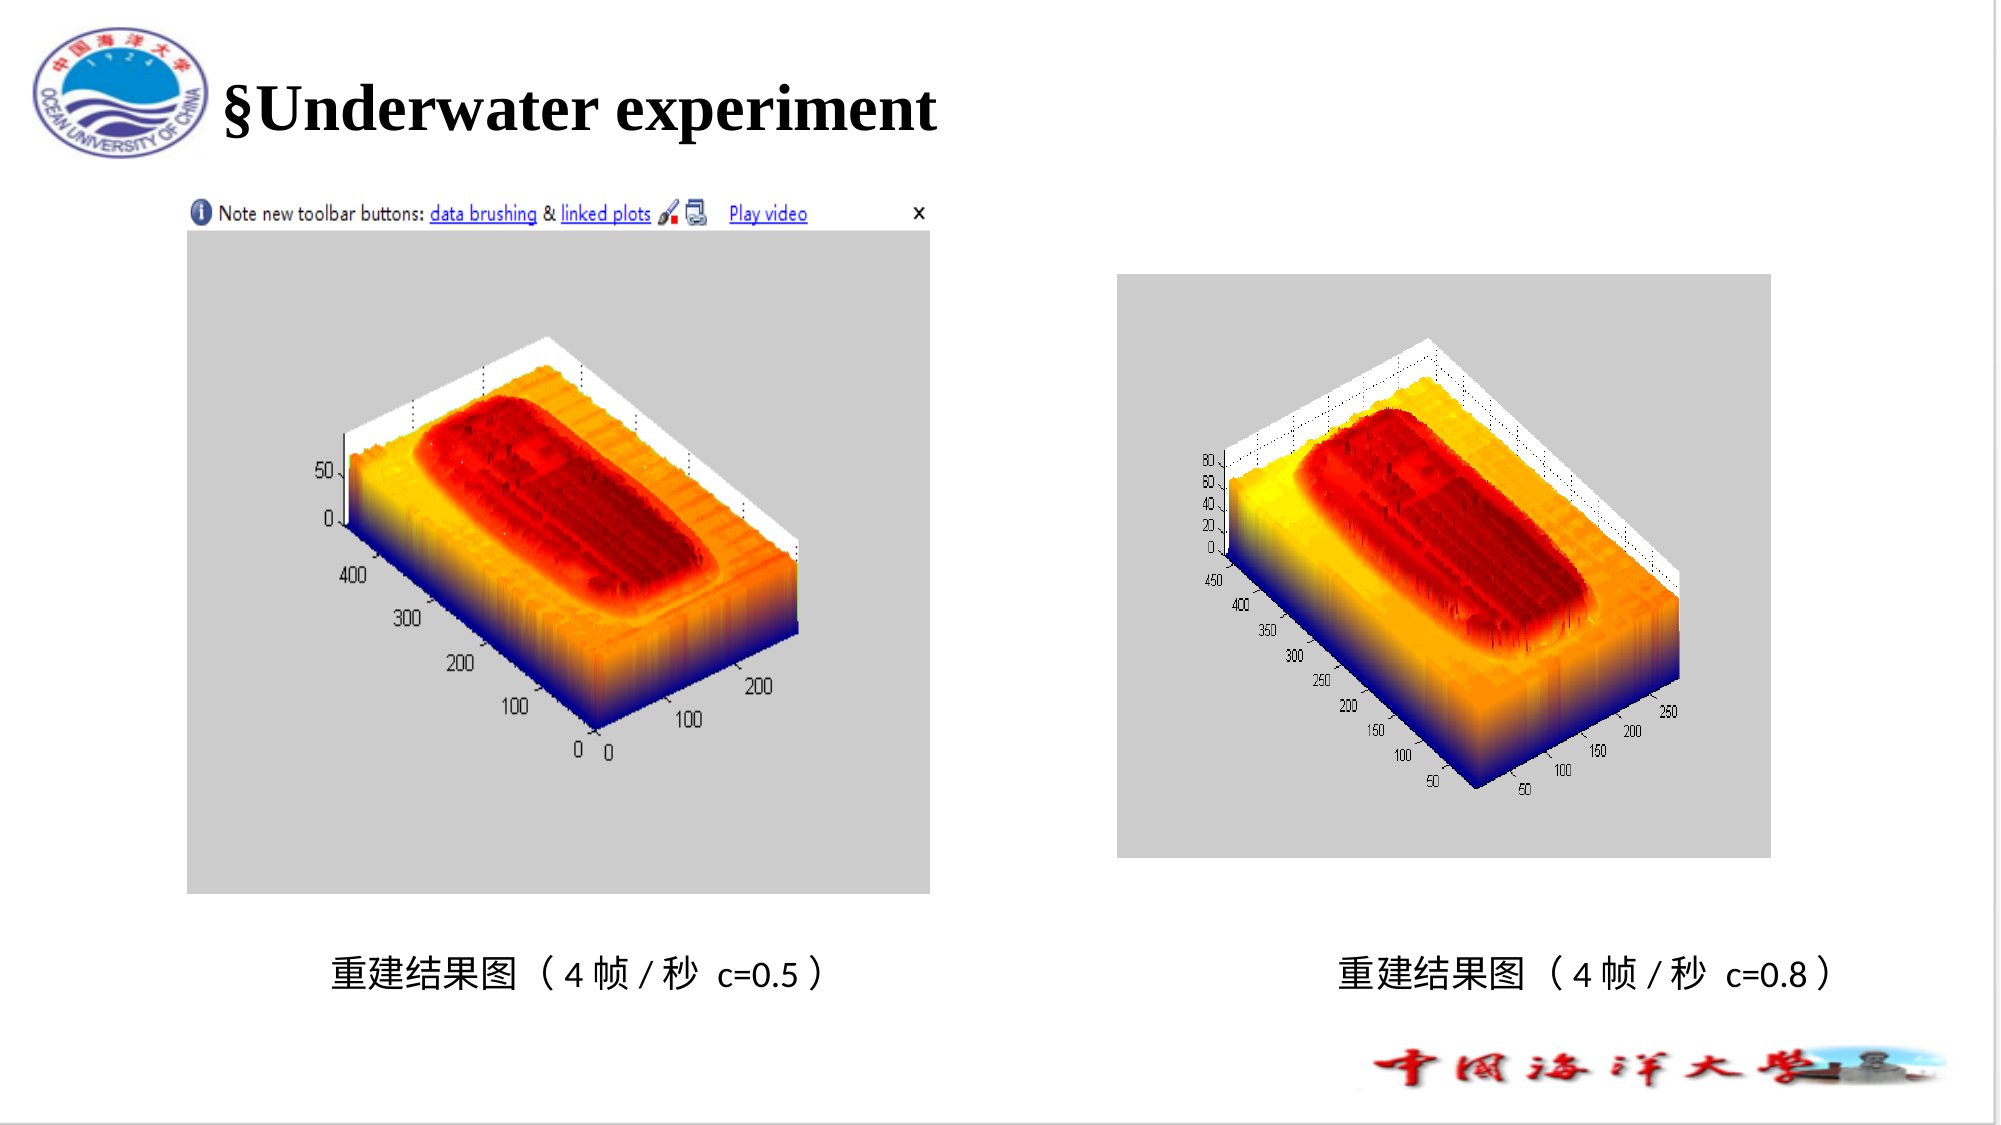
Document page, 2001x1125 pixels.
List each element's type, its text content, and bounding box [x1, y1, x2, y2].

text_box 重建结果图（4帧/秒 c=0.5） 重建结果图（4帧/秒 c=0.8） [264, 942, 1890, 1048]
title §Underwater experiment [206, 0, 1932, 218]
picture [0, 0, 2001, 1125]
